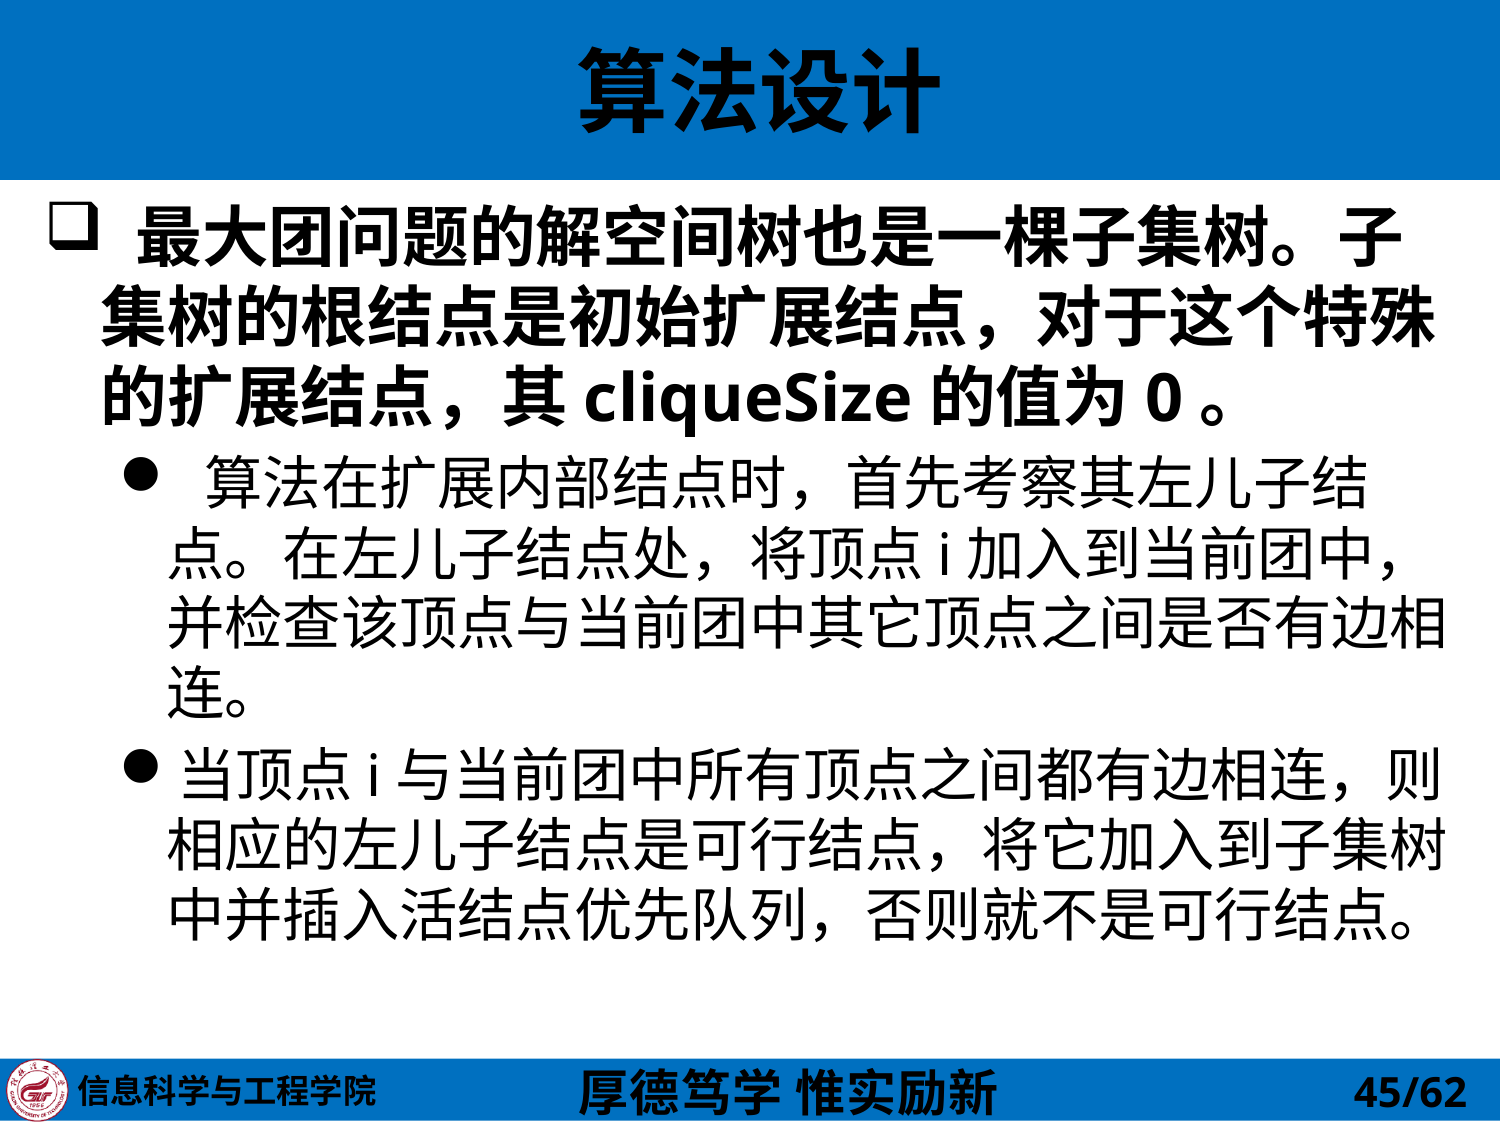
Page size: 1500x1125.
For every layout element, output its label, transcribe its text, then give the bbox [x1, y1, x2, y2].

list 最大团问题的解空间树也是一棵子集树。子集树的根结点是初始扩展结点，对于这个特殊的扩展结点，其cliqueSize的值为0。 算法在扩展内部结点时，首先考察其左儿子结点。在左儿子结点处，将顶点i加入到当前团中，并检查该顶点与当前团中其它顶点之间是否有边相连。 当顶点i与当前团中所有顶点之间都有边相连，则相应的左儿子结点是可行结点，将它加入到子集树中并插入活结点优先队列，否则就不是可行结点。 [29, 187, 1471, 1046]
picture [5, 1058, 69, 1122]
title 算法设计 [85, 0, 1436, 183]
slide_number 45/62 [1132, 1058, 1483, 1121]
